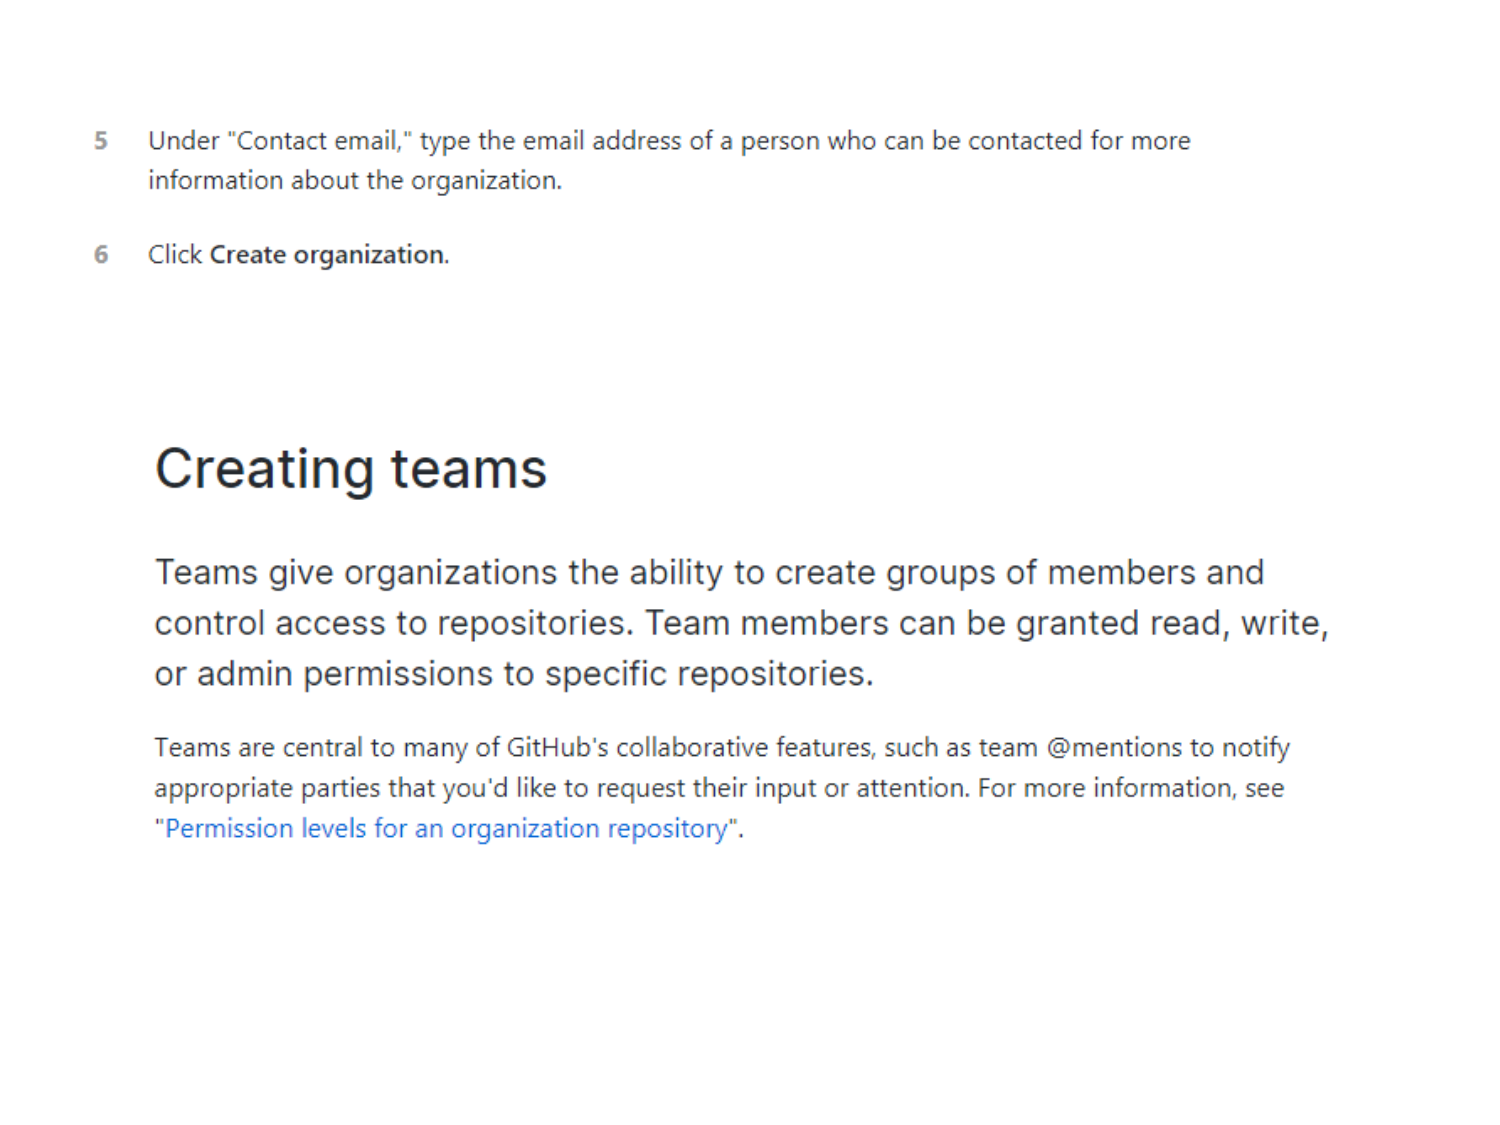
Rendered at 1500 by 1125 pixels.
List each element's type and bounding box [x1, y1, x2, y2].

picture [124, 424, 1351, 863]
picture [62, 87, 1288, 318]
